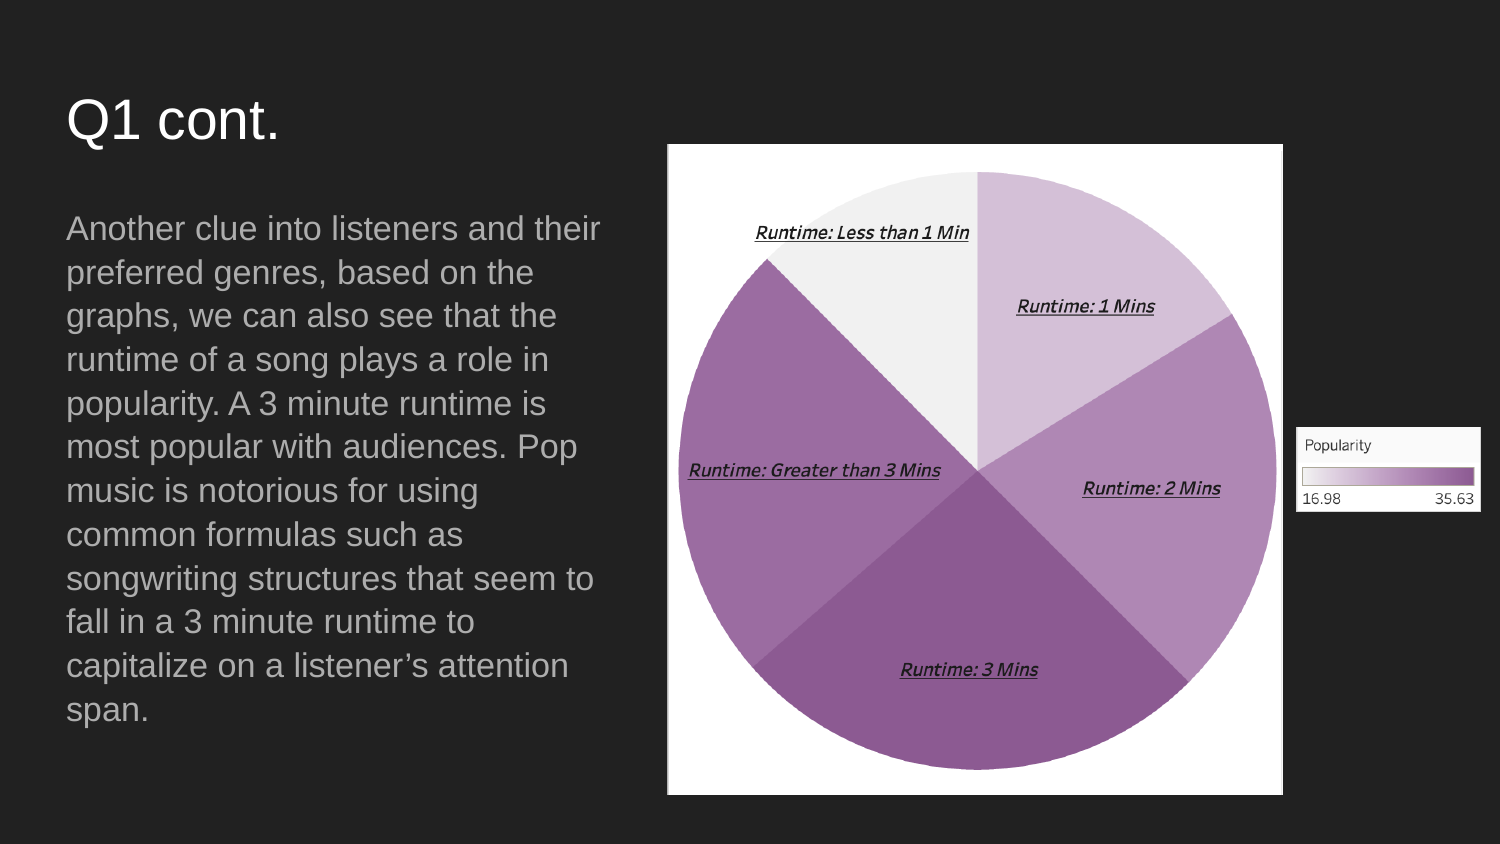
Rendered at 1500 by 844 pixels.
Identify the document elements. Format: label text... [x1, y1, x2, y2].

picture [667, 143, 1284, 795]
title Q1 cont. [51, 72, 633, 167]
picture [1296, 427, 1482, 512]
list Another clue into listeners and their preferred genres, based on the graphs, we can also see that the runtime of a song plays a role in popularity. A 3 minute runtime is most popular with audiences. Pop music is notorious for using common formulas such as songwriting structures that seem to fall in a 3 minute runtime to capitalize on a listener’s attention span. [51, 189, 633, 750]
